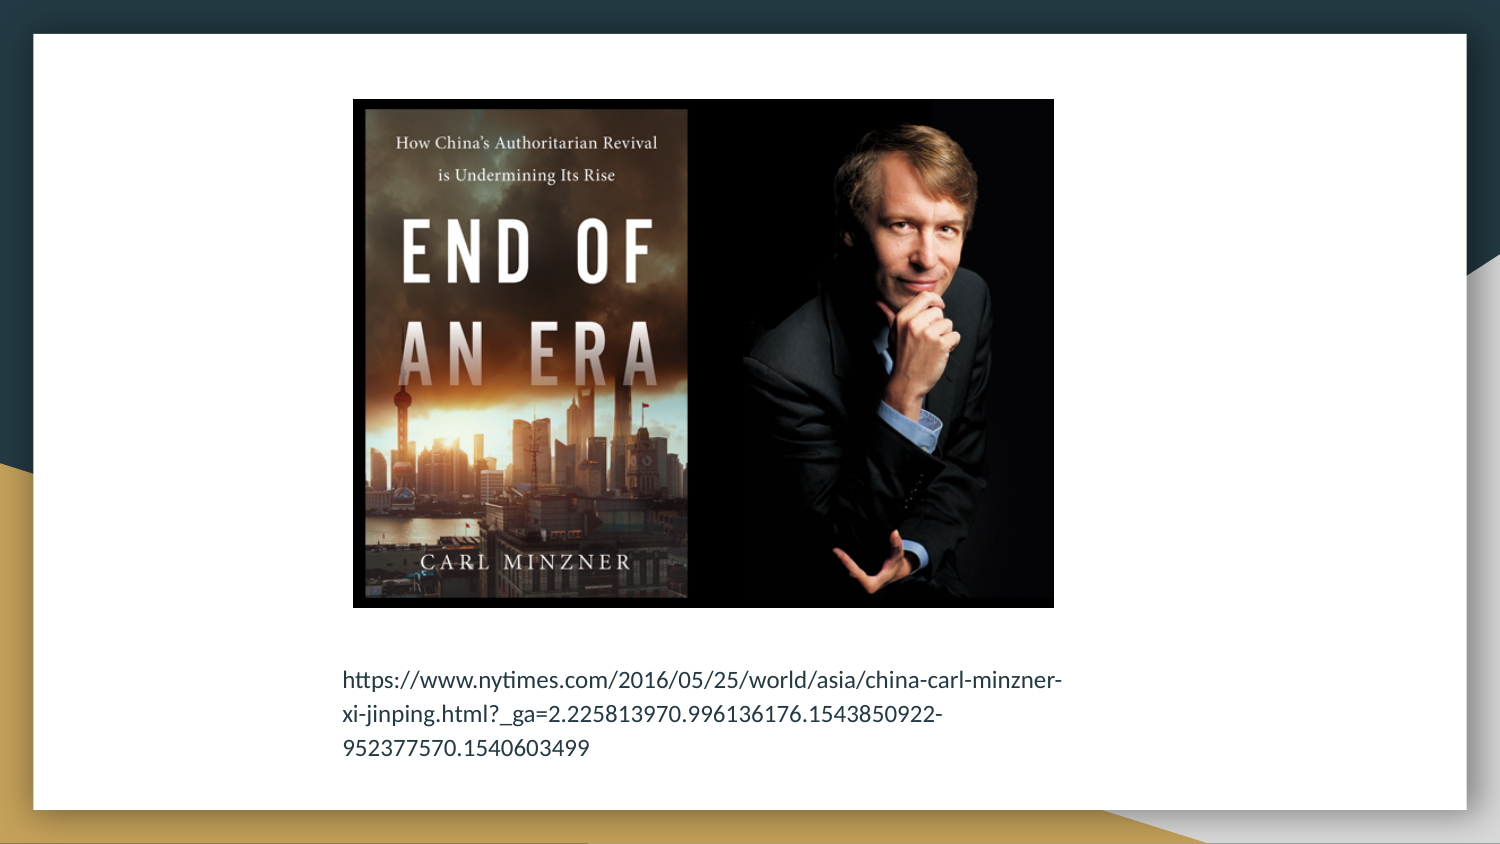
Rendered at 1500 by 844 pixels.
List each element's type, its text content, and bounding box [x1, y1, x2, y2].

list https://www.nytimes.com/2016/05/25/world/asia/china-carl-minzner-xi-jinping.html?_ga=2.225813970.996136176.1543850922-952377570.1540603499 [327, 295, 1080, 834]
picture [352, 99, 1054, 609]
